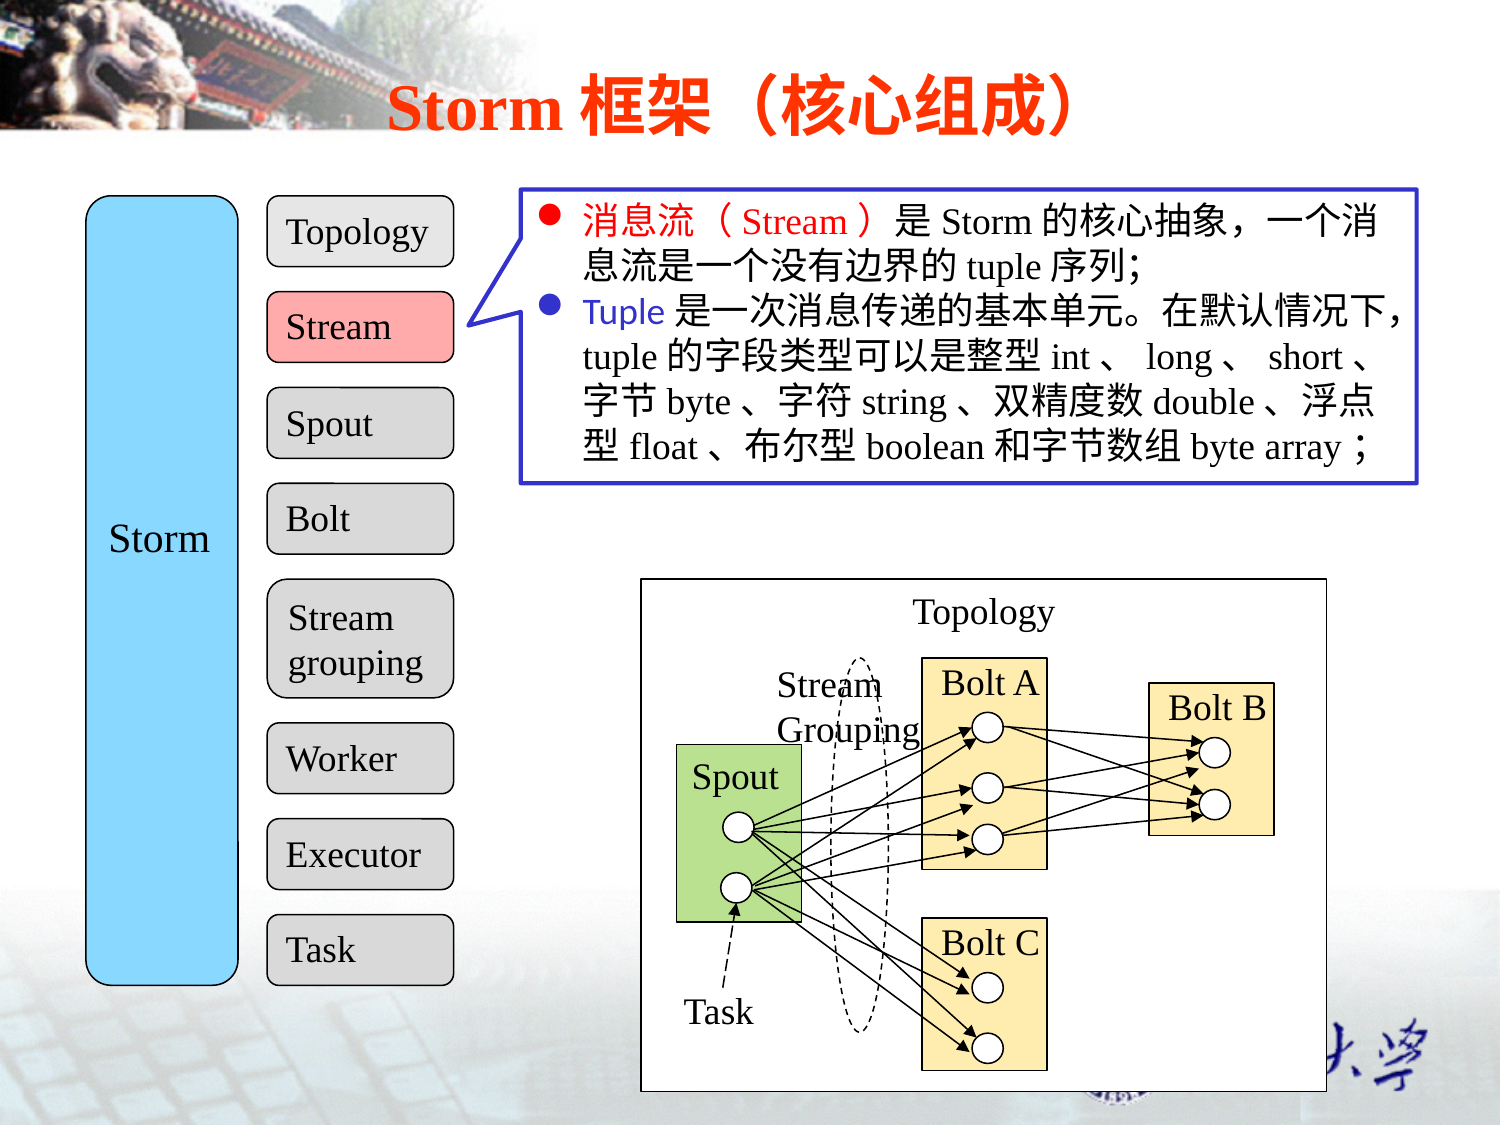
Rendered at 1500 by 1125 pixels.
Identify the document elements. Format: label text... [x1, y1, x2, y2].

picture [0, 0, 1500, 1125]
text_box 消息流（Stream）是Storm的核心抽象，一个消息流是一个没有边界的tuple序列； Tuple是一次消息传递的基本单元。在默认情况下，tuple的字段类型可以是整型int、long、short、字节byte、字符string、双精度数double、浮点型float、布尔型boolean和字节数组byte array； [466, 187, 1419, 486]
title Storm框架（核心组成） [112, 30, 1388, 169]
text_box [640, 578, 1327, 1092]
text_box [85, 195, 454, 986]
